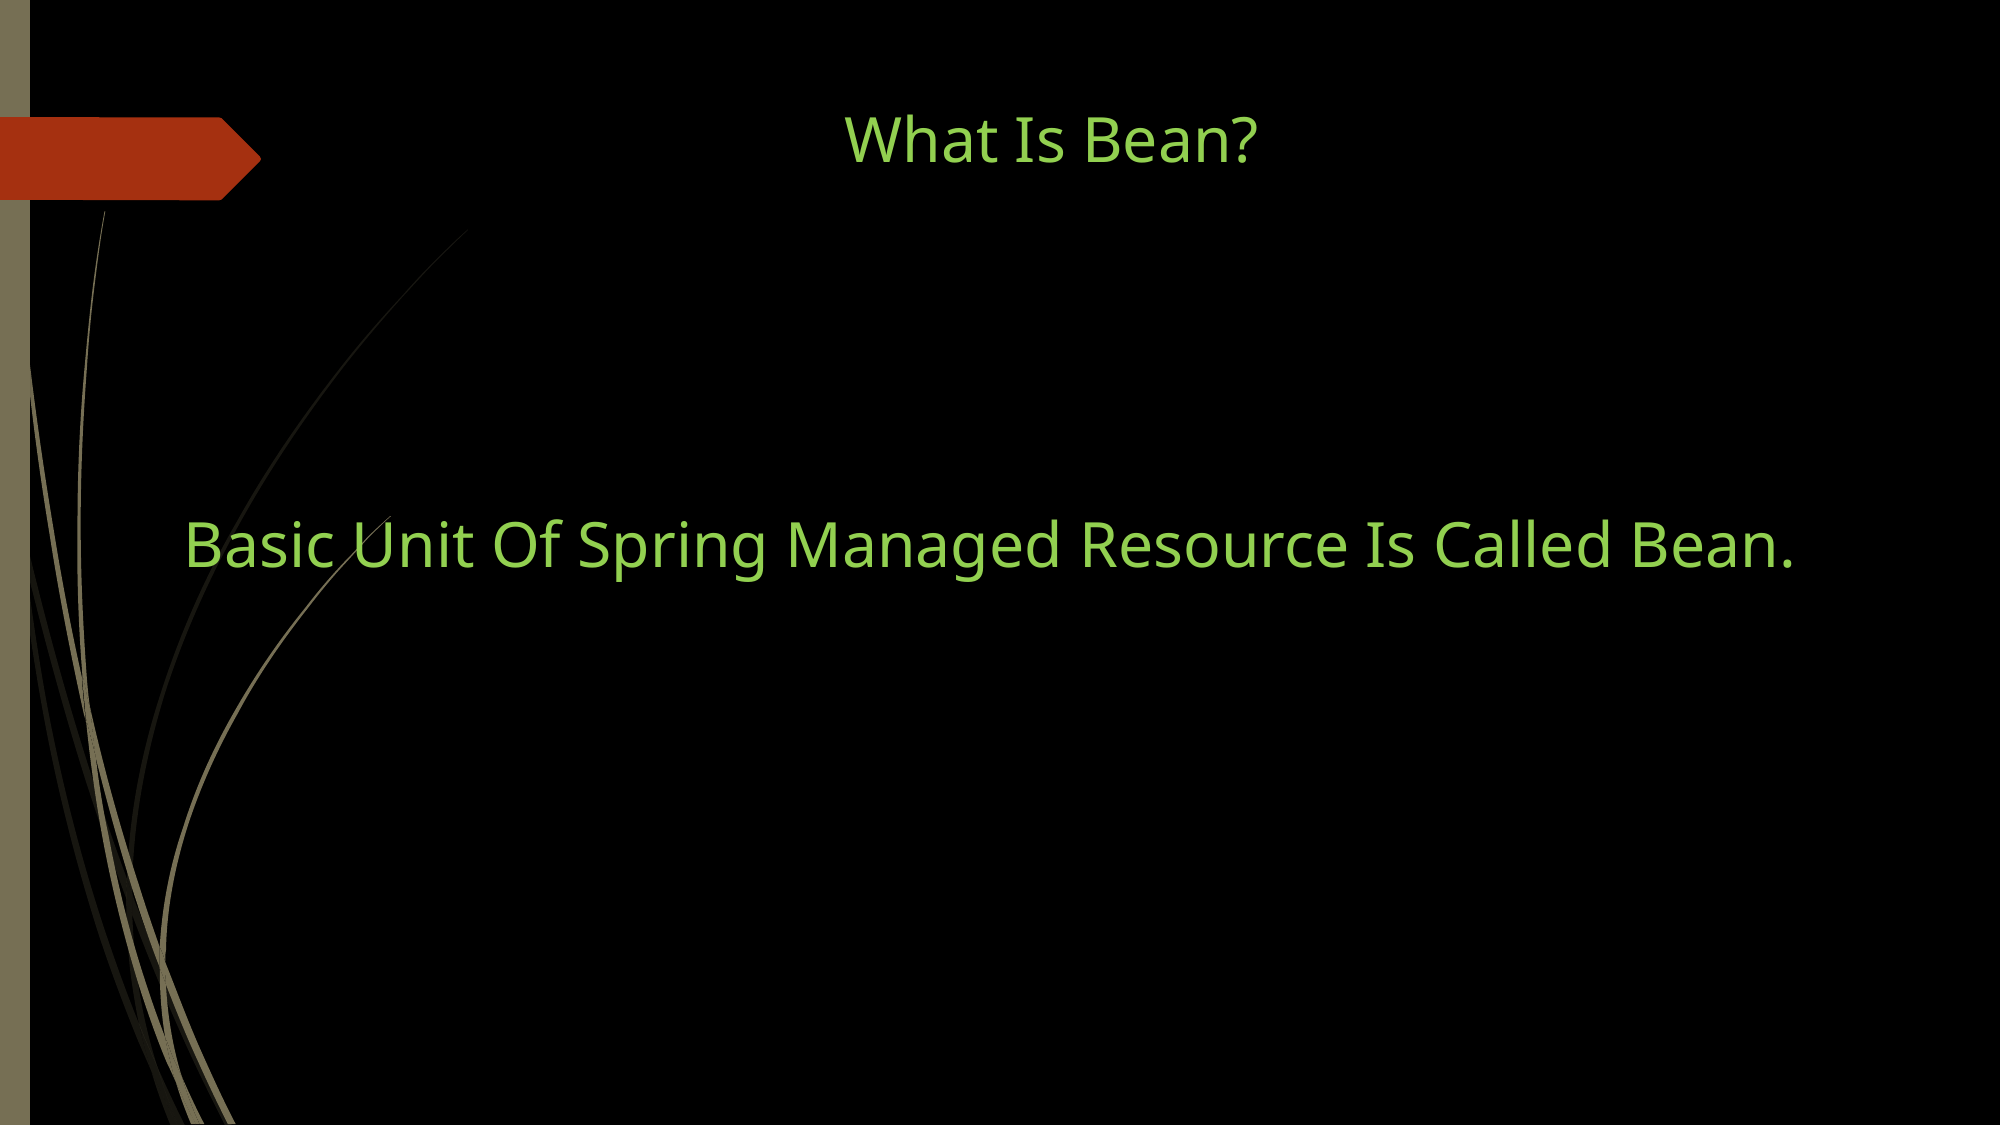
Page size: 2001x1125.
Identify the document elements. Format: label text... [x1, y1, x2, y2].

text_box What Is Bean? [829, 93, 1275, 183]
text_box Basic Unit Of Spring Managed Resource Is Called Bean. [152, 497, 1914, 588]
